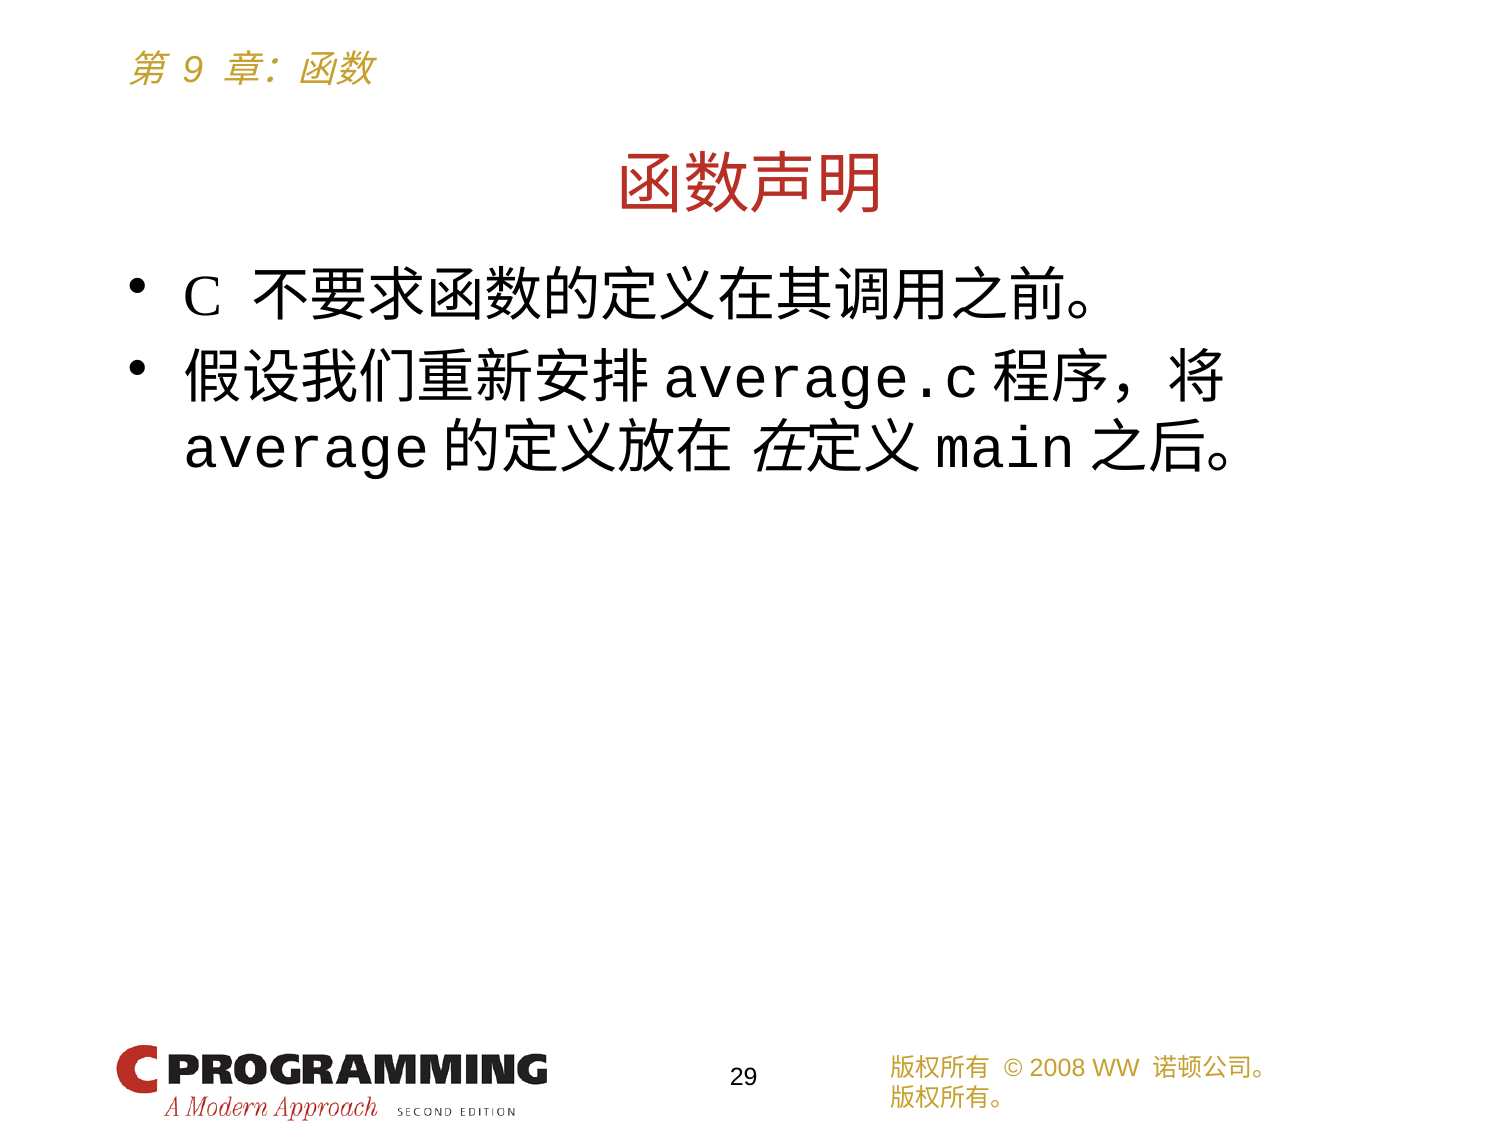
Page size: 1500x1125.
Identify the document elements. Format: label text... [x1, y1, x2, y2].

slide_number 29 [687, 1049, 801, 1101]
list C 不要求函数的定义在其调用之前。 假设我们重新安排average.c程序，将average的定义放在 在定义main之后。 [112, 249, 1388, 1038]
footer 版权所有 © 2008 WW 诺顿公司。 版权所有。 [874, 1043, 1388, 1119]
title 函数声明 [112, 125, 1388, 238]
picture [112, 1041, 550, 1123]
